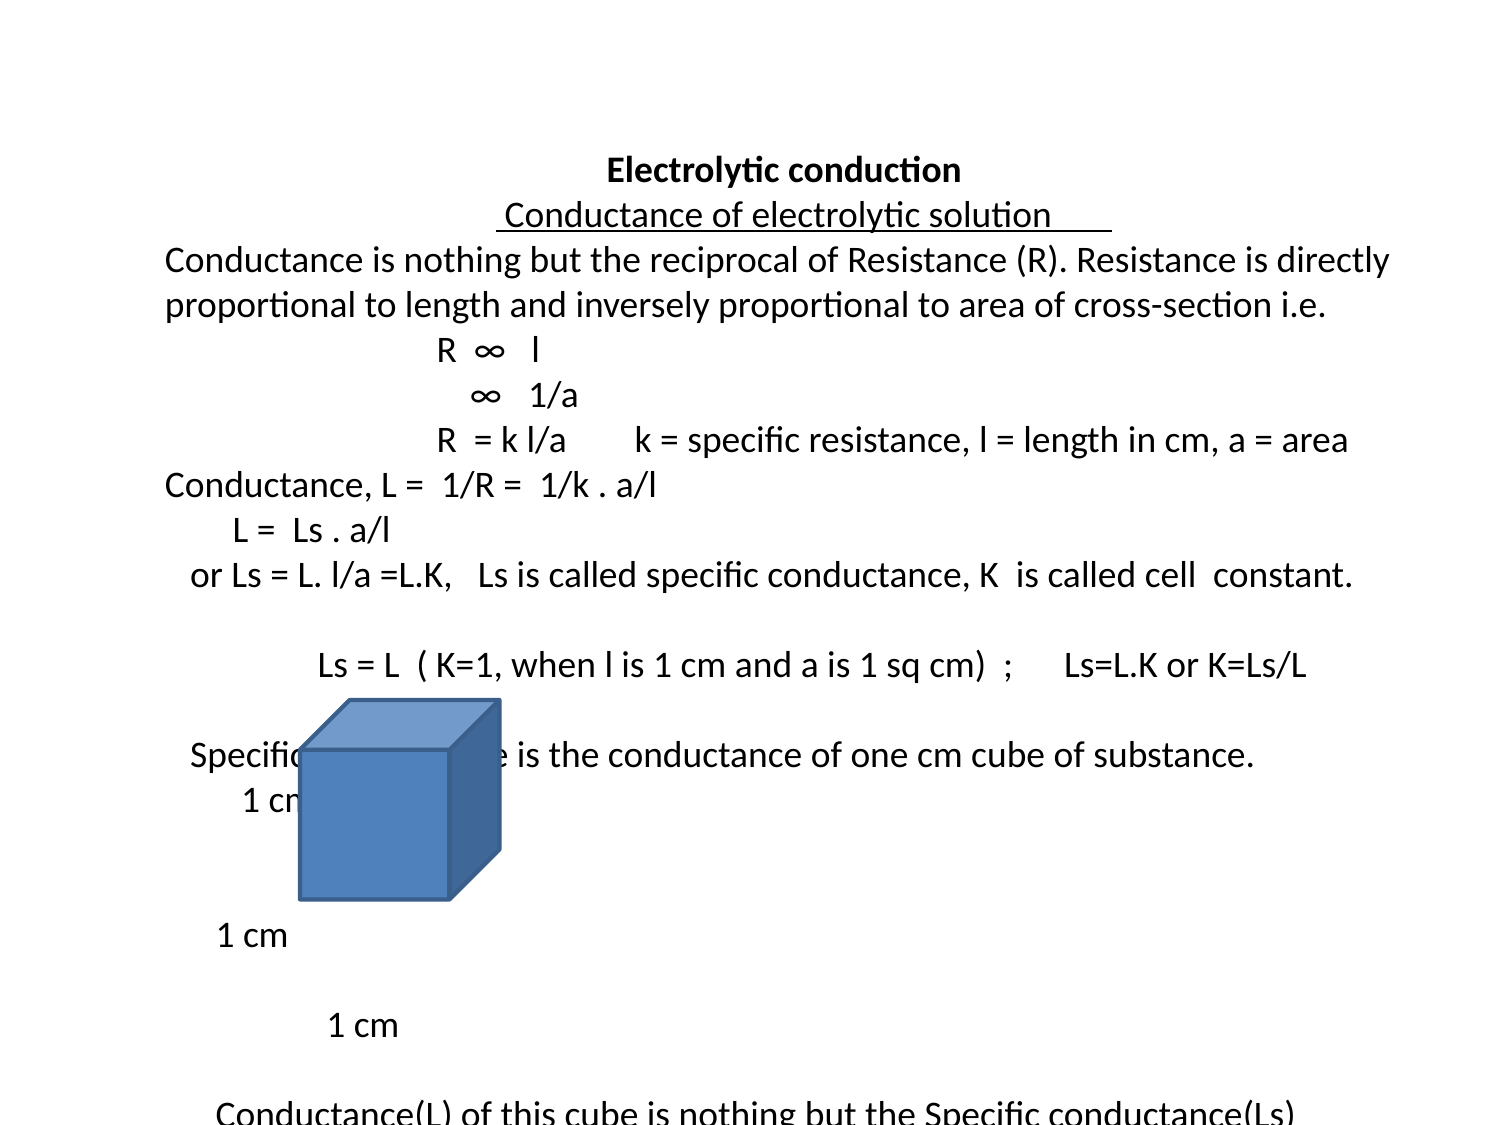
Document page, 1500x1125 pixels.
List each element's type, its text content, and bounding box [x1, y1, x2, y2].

text_box Electrolytic conduction Conductance of electrolytic solution Conductance is nothing but the reciprocal of Resistance (R). Resistance is directly proportional to length and inversely proportional to area of cross-section i.e. R ∞ l ∞ 1/a R = k l/a k = specific resistance, l = length in cm, a = area Conductance, L = 1/R = 1/k . a/l L = Ls . a/l or Ls = L. l/a =L.K, Ls is called specific conductance, K is called cell constant. Ls = L ( K=1, when l is 1 cm and a is 1 sq cm) ; Ls=L.K or K=Ls/L Specific conductance is the conductance of one cm cube of substance. 1 cm 1 cm 1 cm Conductance(L) of this cube is nothing but the Specific conductance(Ls) [149, 137, 1413, 1125]
text_box [297, 697, 502, 902]
